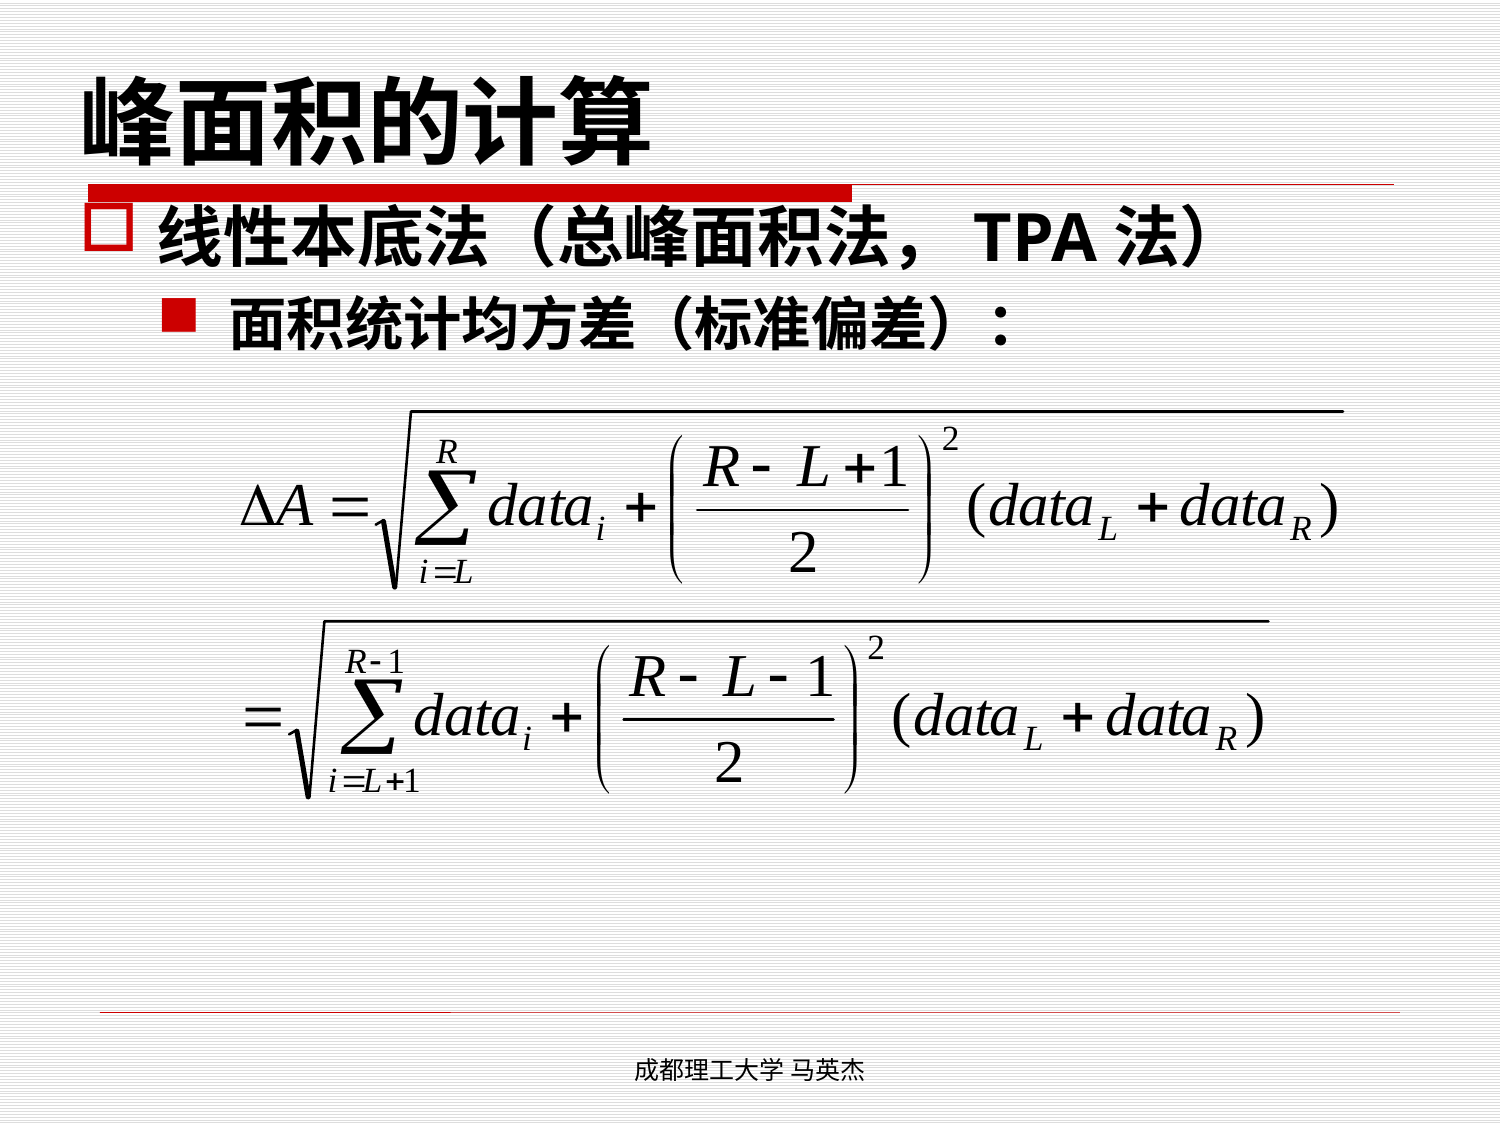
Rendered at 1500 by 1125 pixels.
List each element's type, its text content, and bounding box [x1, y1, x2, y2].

title 峰面积的计算 [64, 1, 1460, 185]
list 线性本底法（总峰面积法，TPA法） 面积统计均方差（标准偏差）： [64, 478, 1459, 1024]
footer 成都理工大学 马英杰 [512, 1046, 988, 1103]
list 线性本底法（总峰面积法，TPA法） 面积统计均方差（标准偏差）： [64, 196, 1459, 477]
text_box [229, 396, 1357, 813]
